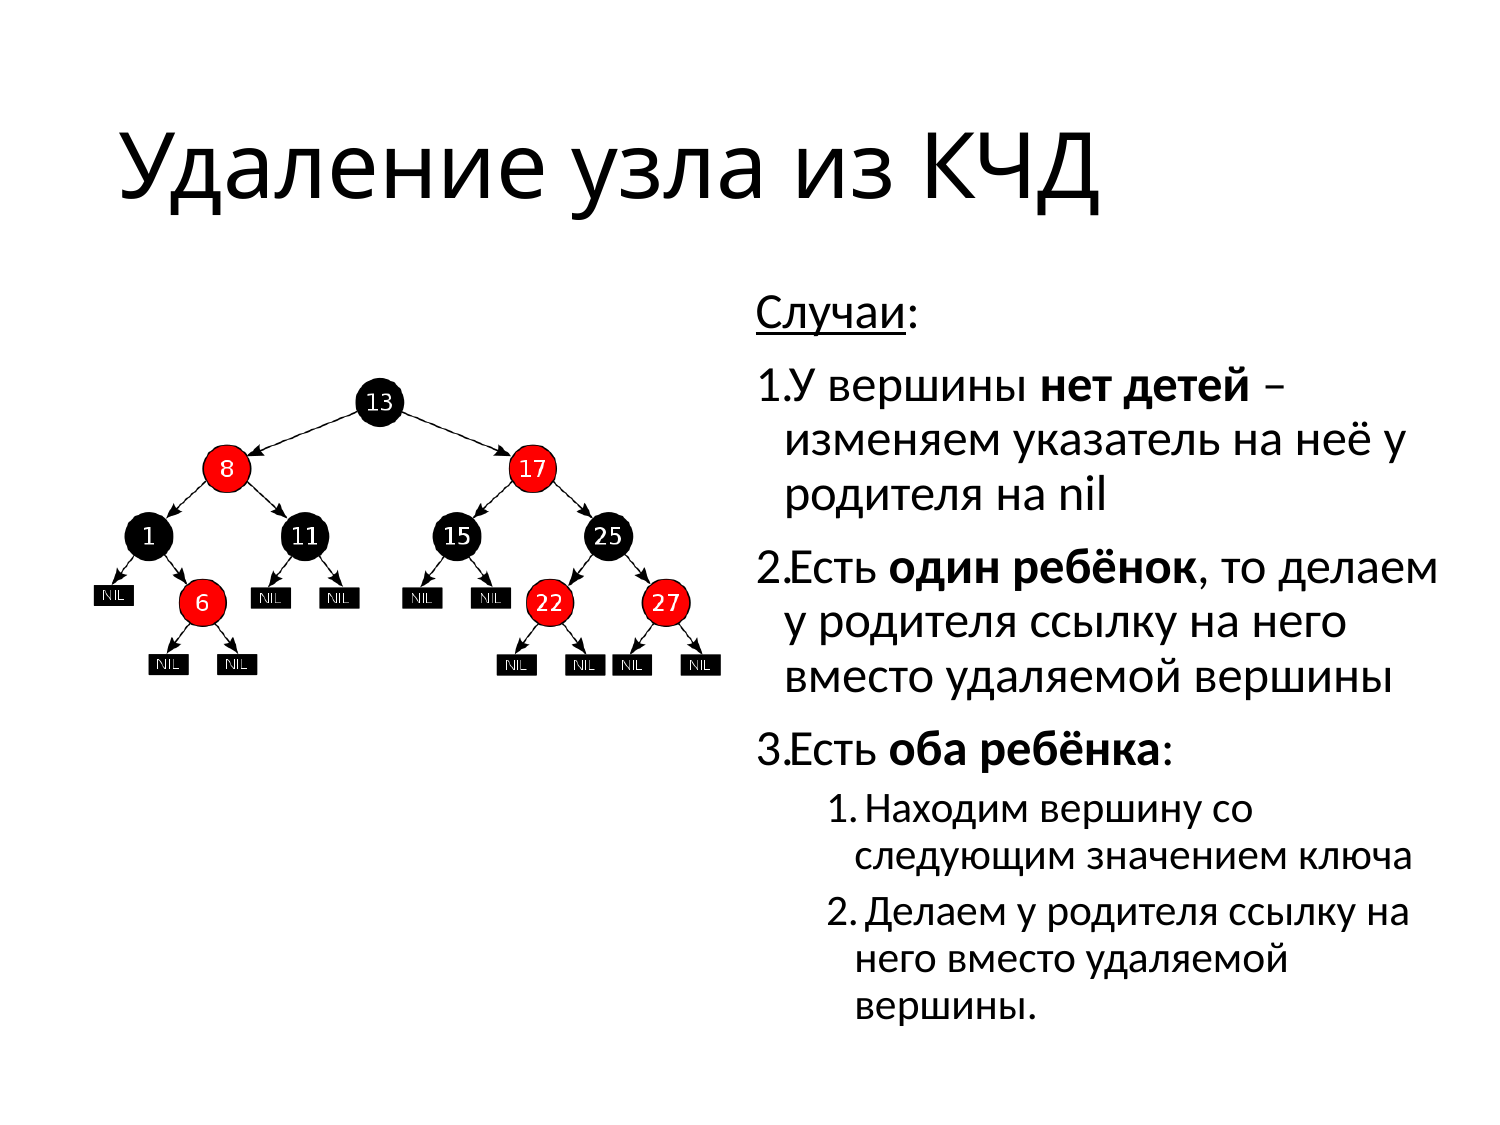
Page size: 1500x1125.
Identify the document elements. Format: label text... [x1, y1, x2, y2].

list Случаи: У вершины нет детей – изменяем указатель на неё у родителя на nil Есть один ребёнок, то делаем у родителя ссылку на него вместо удаляемой вершины Есть оба ребёнка: Находим вершину со следующим значением ключа Делаем у родителя ссылку на него вместо удаляемой вершины. [740, 277, 1466, 1079]
title Удаление узла из КЧД [103, 59, 1397, 278]
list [88, 370, 726, 678]
